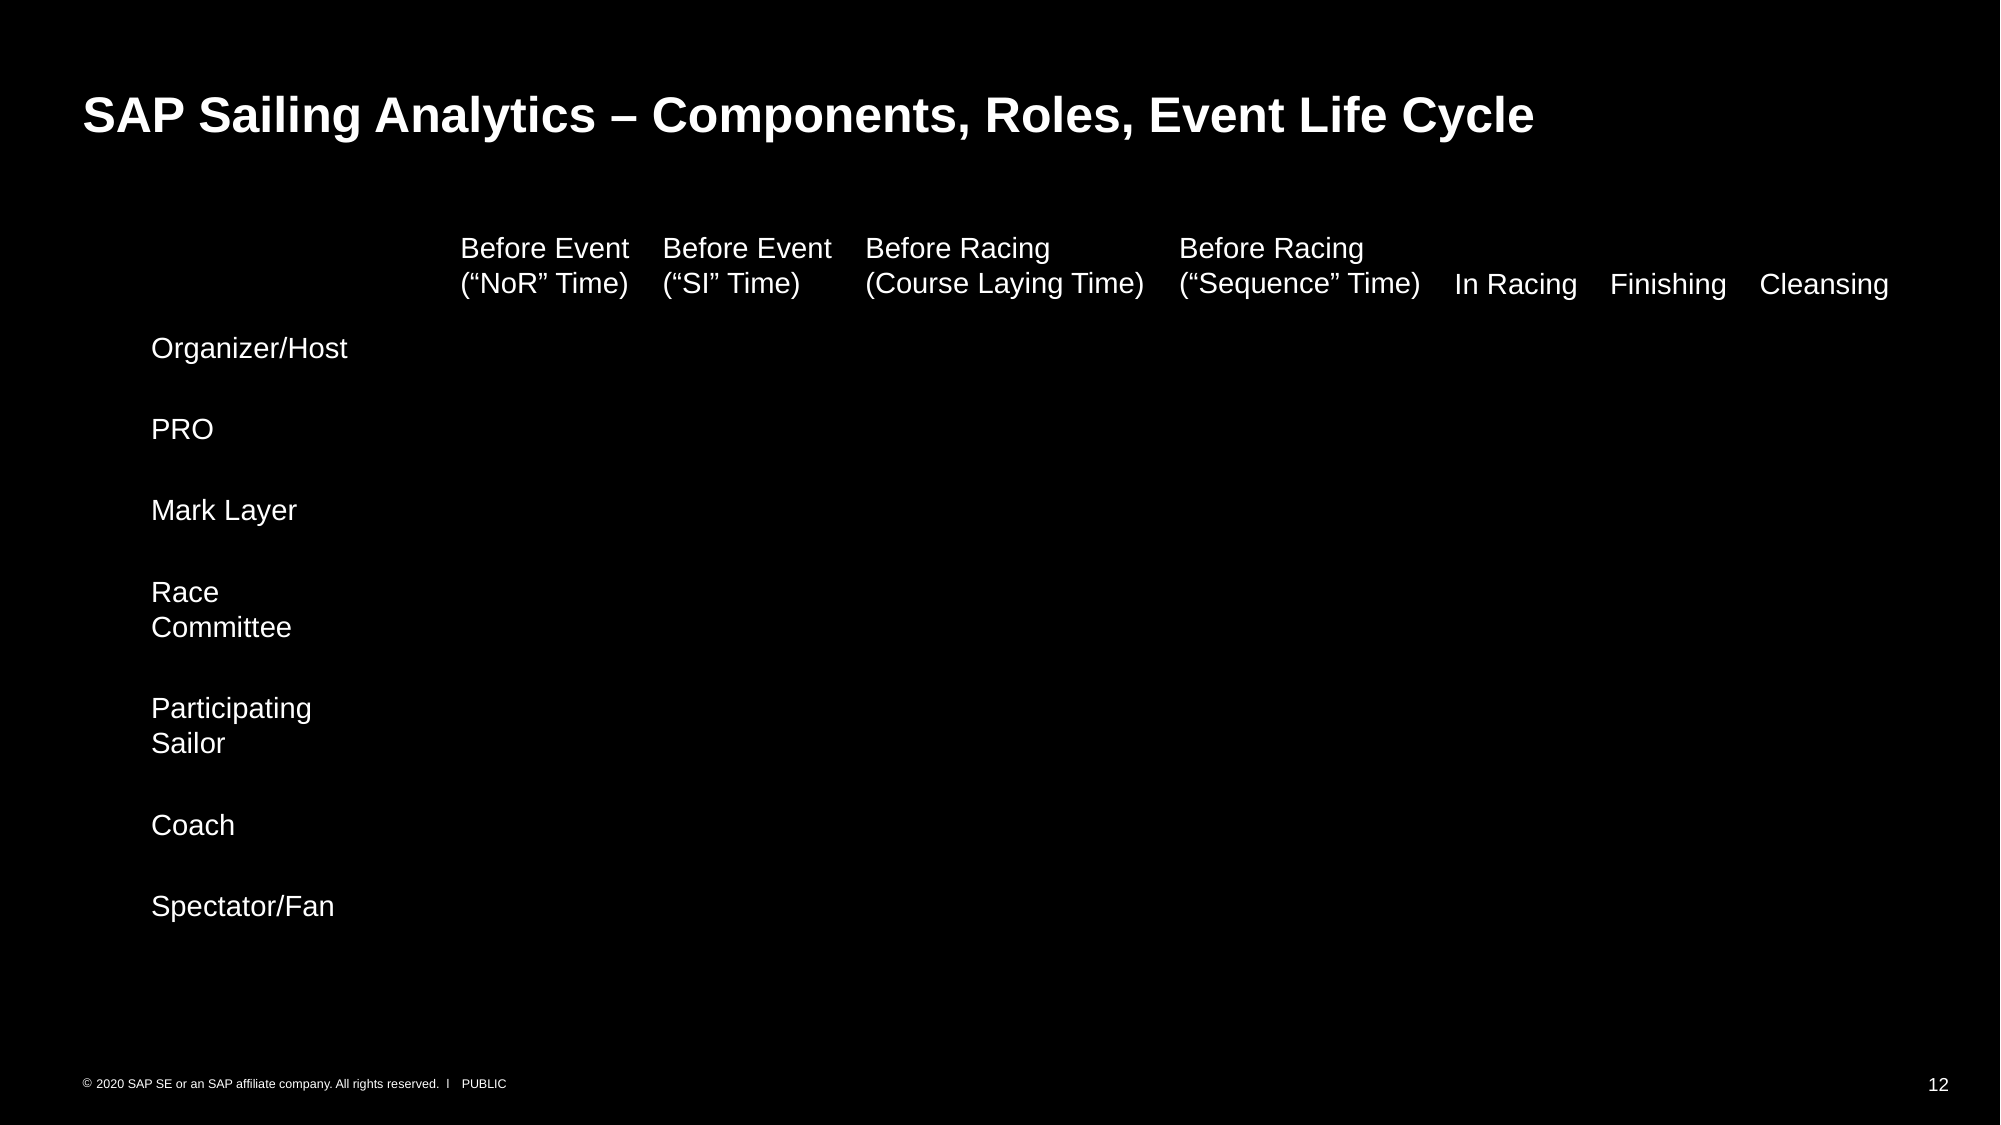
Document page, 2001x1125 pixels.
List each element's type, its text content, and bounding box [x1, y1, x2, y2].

text_box Before Event (“SI” Time) [662, 229, 833, 300]
text_box Before Event (“NoR” Time) [460, 229, 631, 300]
text_box In Racing [1454, 265, 1579, 301]
text_box SAP Sailing Analytics – Components, Roles, Event Life Cycle [82, 82, 1918, 144]
text_box Before Racing (“Sequence” Time) [1179, 229, 1422, 300]
text_box Cleansing [1759, 265, 1890, 301]
text_box PRO [150, 410, 349, 446]
text_box Participating Sailor [150, 689, 349, 760]
text_box Coach [150, 806, 349, 842]
text_box Finishing [1610, 265, 1728, 301]
text_box Before Racing (Course Laying Time) [865, 229, 1145, 300]
text_box Mark Layer [150, 491, 349, 527]
text_box Spectator/Fan [150, 887, 349, 923]
text_box Race Committee [150, 572, 349, 643]
text_box Organizer/Host [151, 329, 349, 365]
